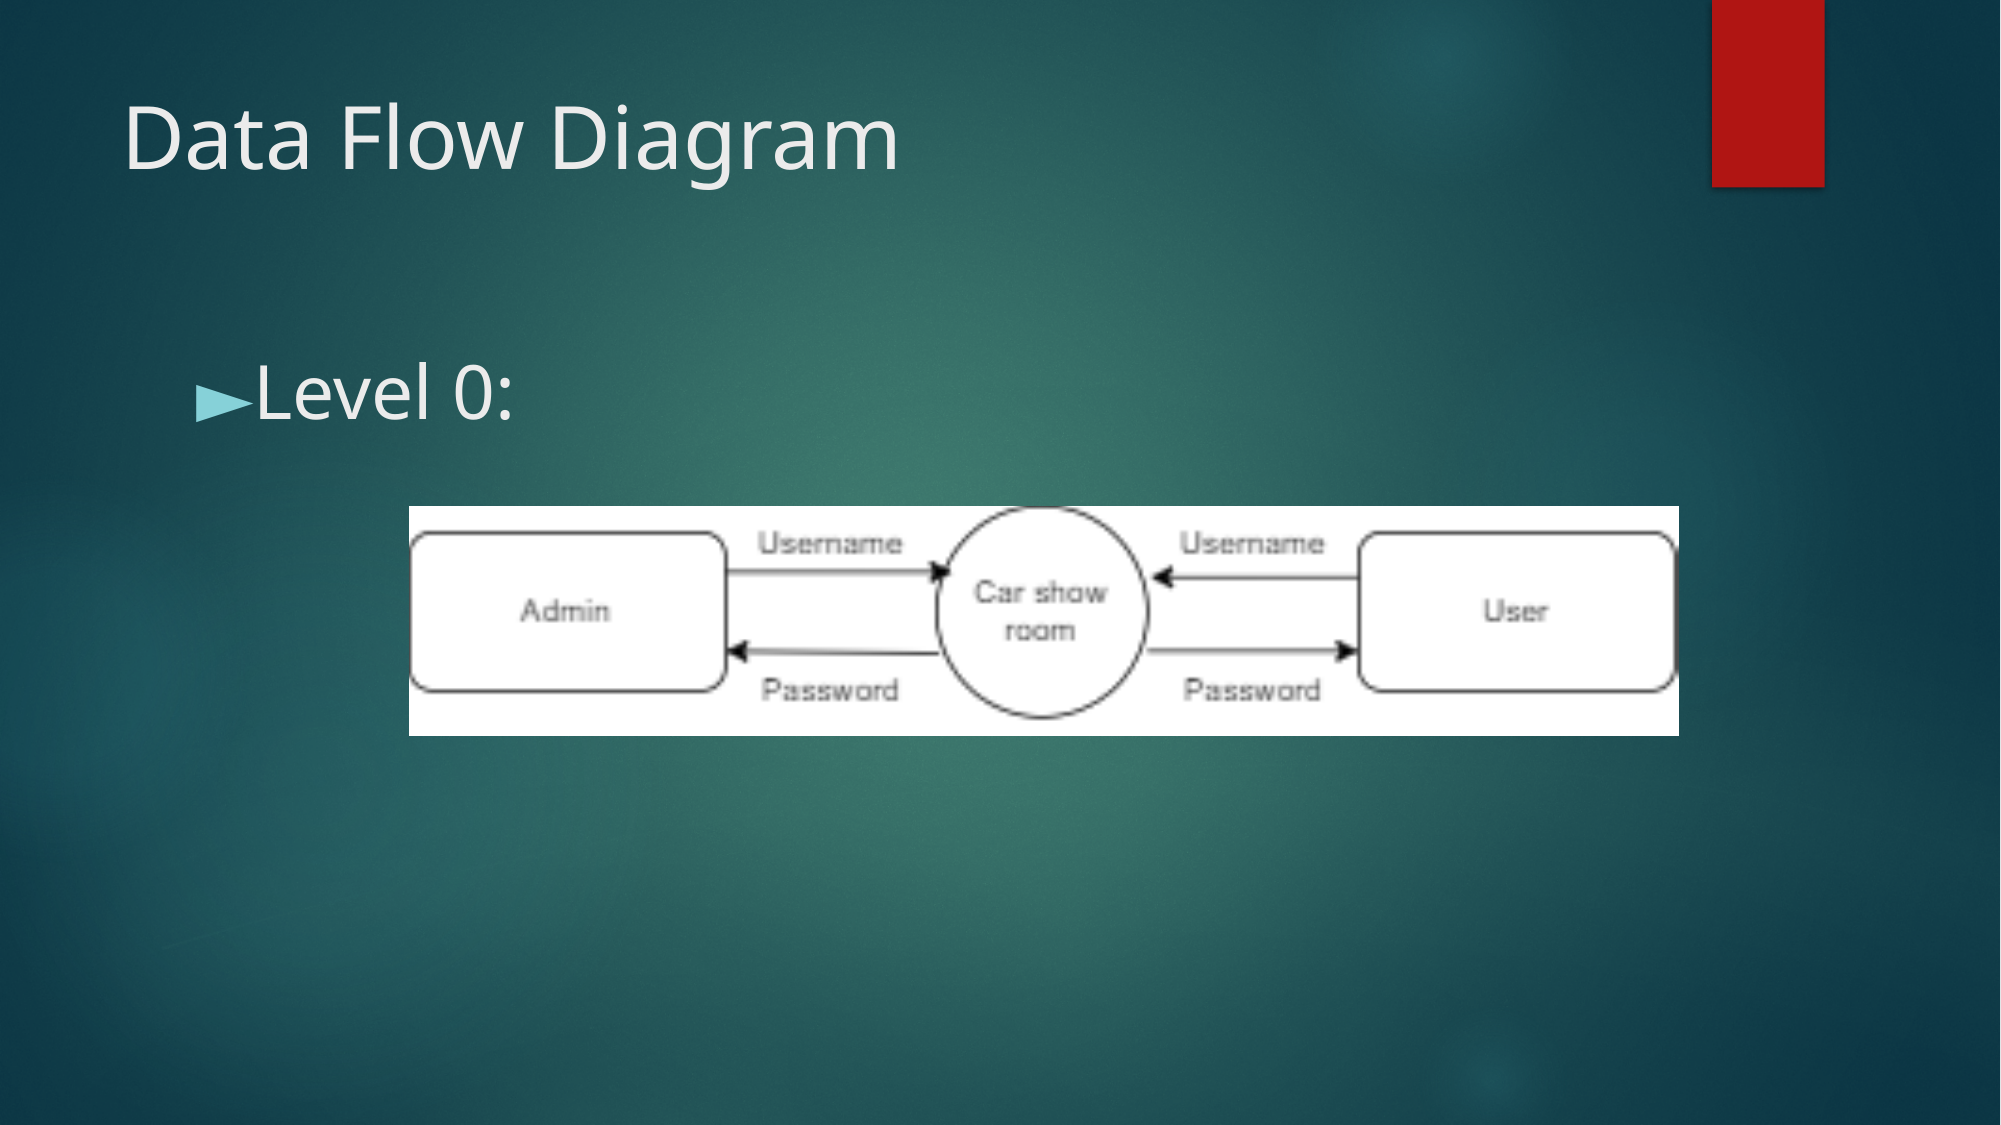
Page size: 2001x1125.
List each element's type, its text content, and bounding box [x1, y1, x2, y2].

picture [0, 0, 2001, 1125]
title Data Flow Diagram [106, 74, 1649, 304]
list Level 0: [181, 336, 1649, 1025]
